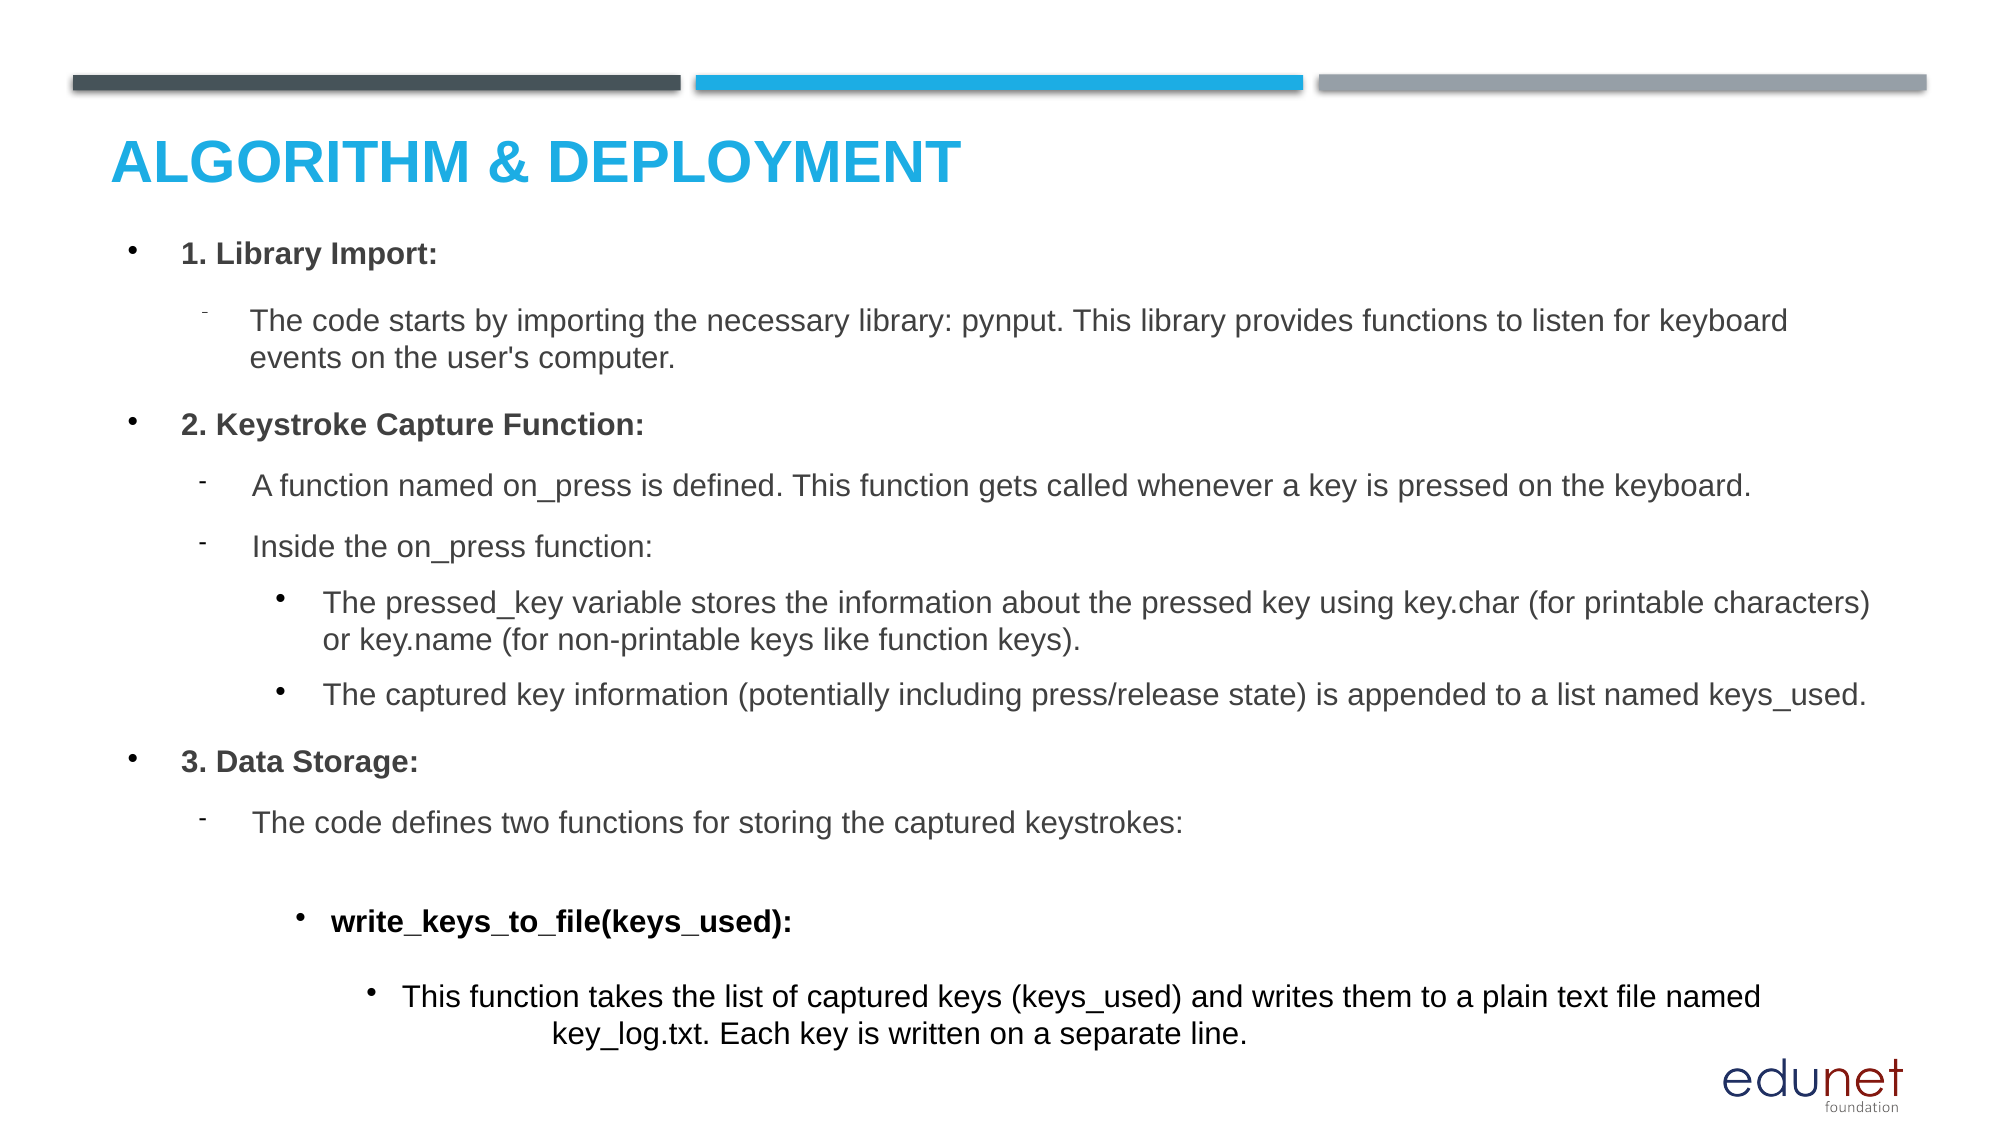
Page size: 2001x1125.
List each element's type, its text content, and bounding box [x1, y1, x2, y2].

text_box Algorithm & Deployment [95, 115, 1905, 202]
text_box 1. Library Import: The code starts by importing the necessary library: pynput. This library provides functions to listen for keyboard events on the user's computer. 2. Keystroke Capture Function: A function named on_press is defined. This function gets called whenever a key is pressed on the keyboard. Inside the on_press function: The pressed_key variable stores the information about the pressed key using key.char (for printable characters) or key.name (for non-printable keys like function keys). The captured key information (potentially including press/release state) is appended to a list named keys_used. 3. Data Storage: The code defines two functions for storing the captured keystrokes: write_keys_to_file(keys_used): This function takes the list of captured keys (keys_used) and writes them to a plain text file named key_log.txt. Each key is written on a separate line. [95, 202, 1905, 1125]
